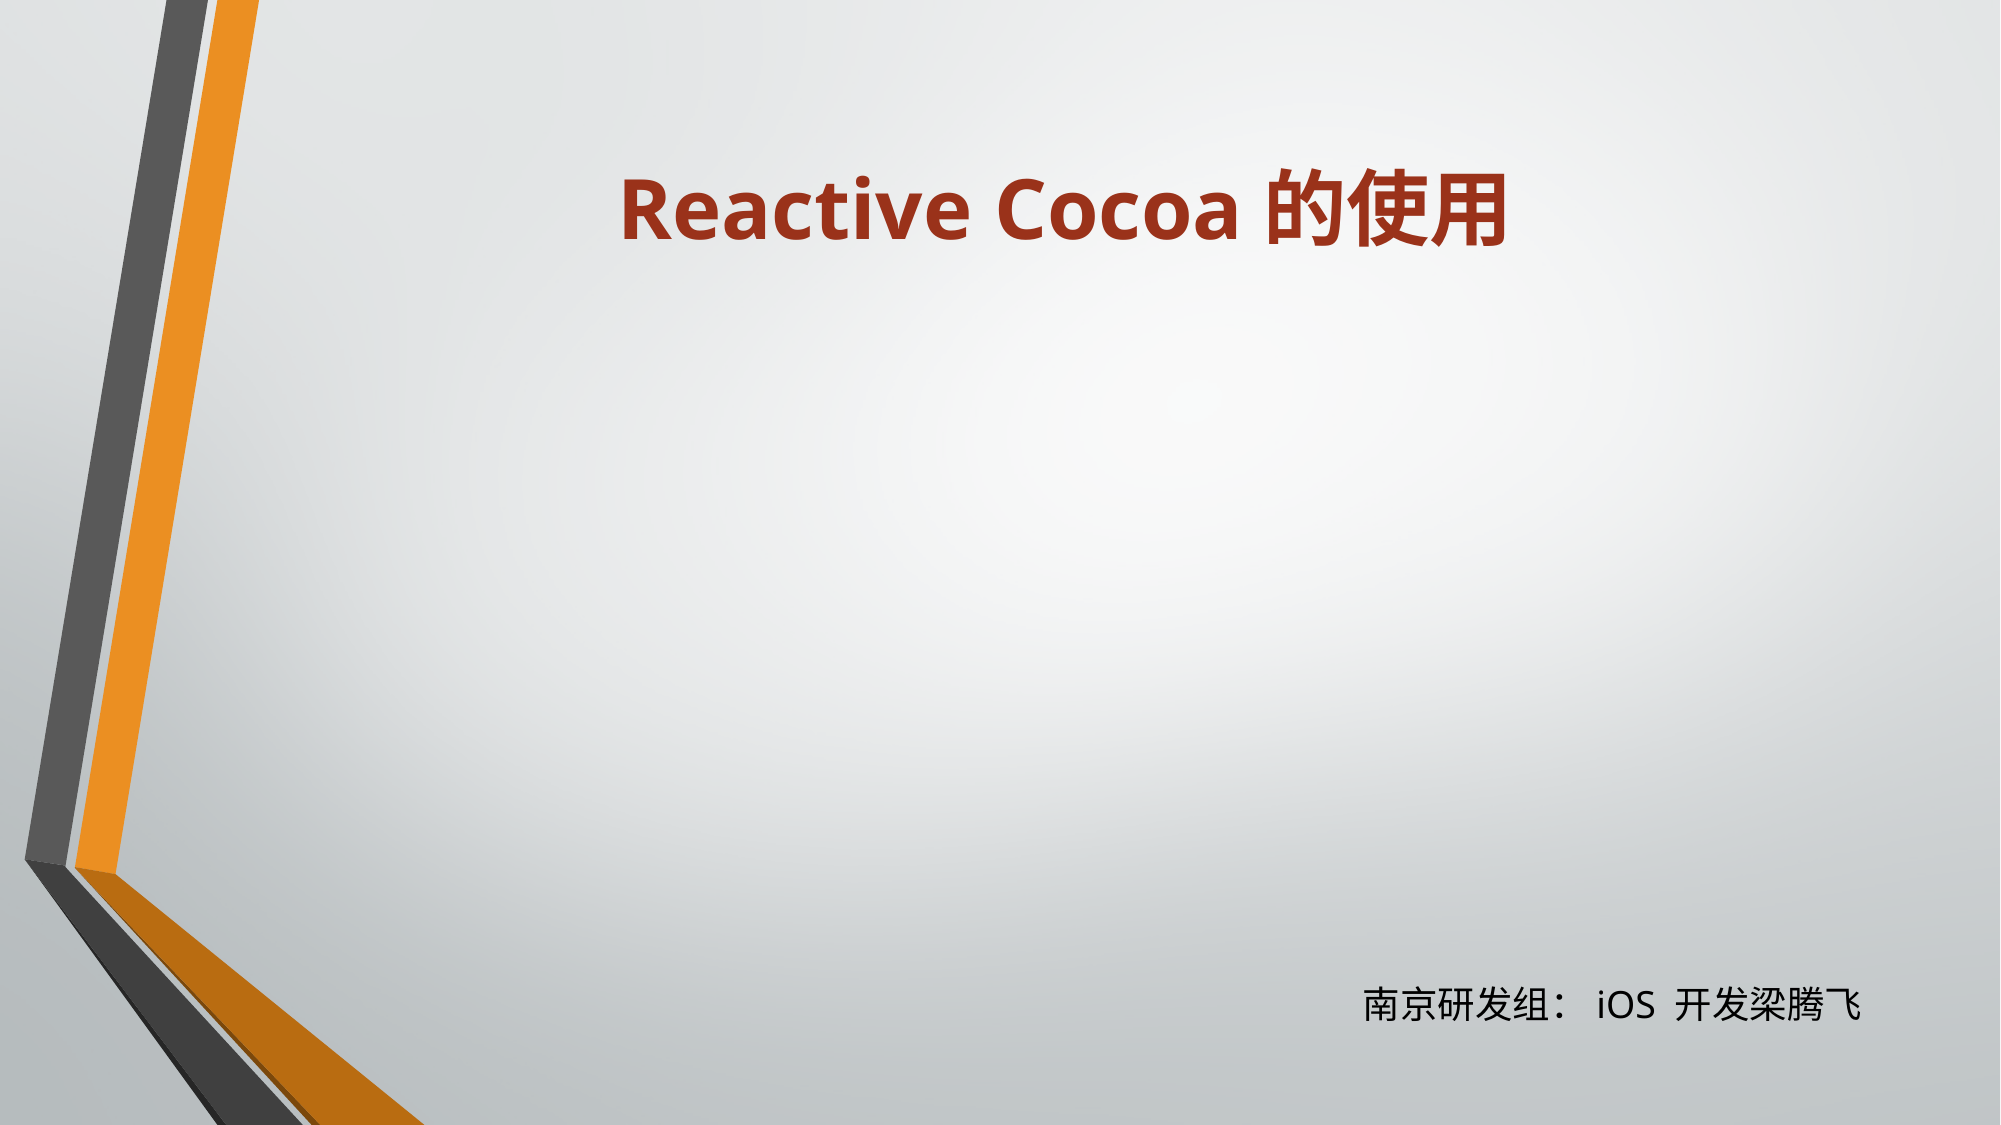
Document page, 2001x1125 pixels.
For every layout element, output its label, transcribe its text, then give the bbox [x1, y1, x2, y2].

text_box 南京研发组：iOS 开发梁腾飞 [1347, 973, 1974, 1034]
title Reactive Cocoa的使用 [243, 112, 1887, 400]
